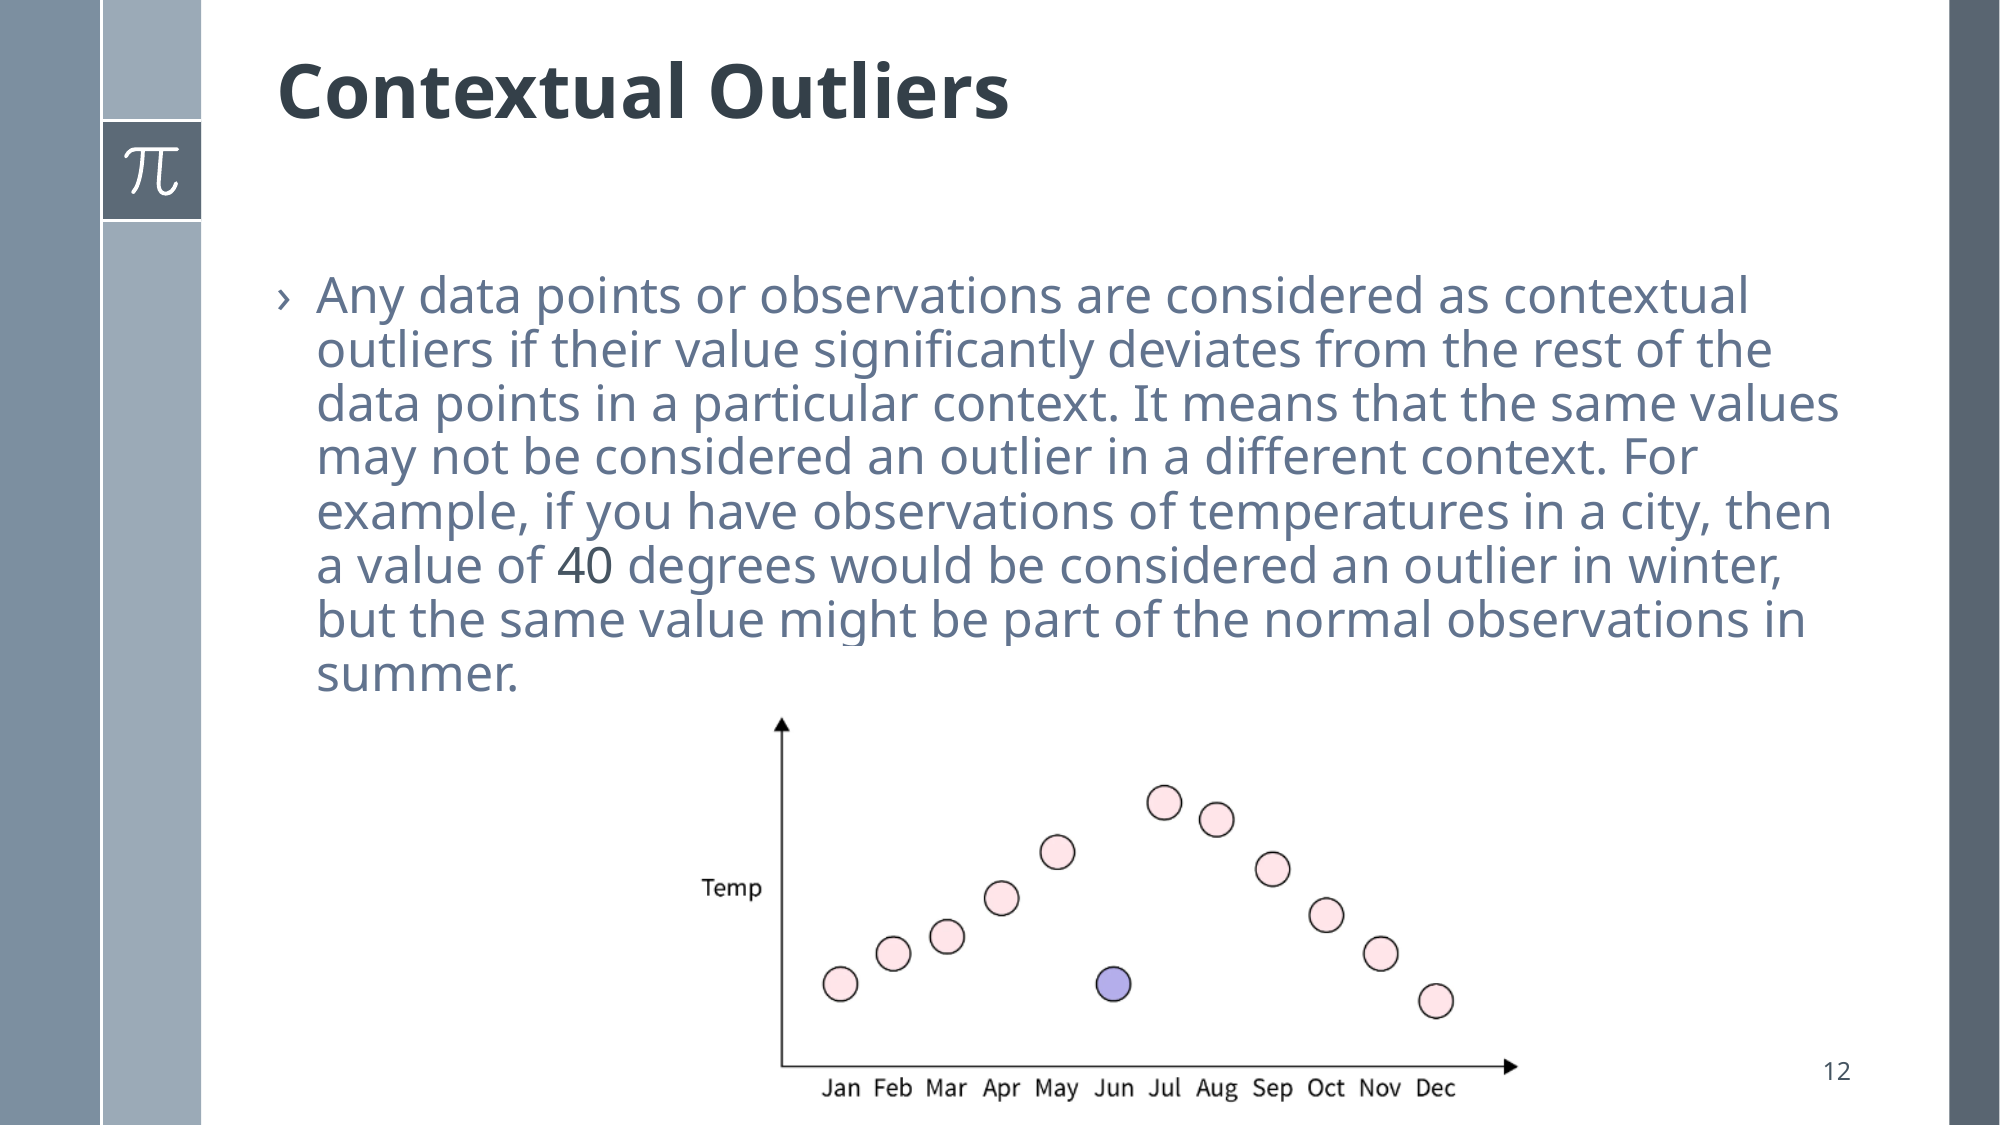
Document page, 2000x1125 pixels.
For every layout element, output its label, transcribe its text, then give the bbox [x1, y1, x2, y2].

list Any data points or observations are considered as contextual outliers if their value significantly deviates from the rest of the data points in a particular context. It means that the same values may not be considered an outlier in a different context. For example, if you have observations of temperatures in a city, then a value of 40 degrees would be considered an outlier in winter, but the same value might be part of the normal observations in summer. [261, 262, 1867, 1013]
slide_number 12 [1768, 1042, 1867, 1103]
picture [549, 646, 1768, 1125]
title Contextual Outliers [261, 29, 1867, 233]
